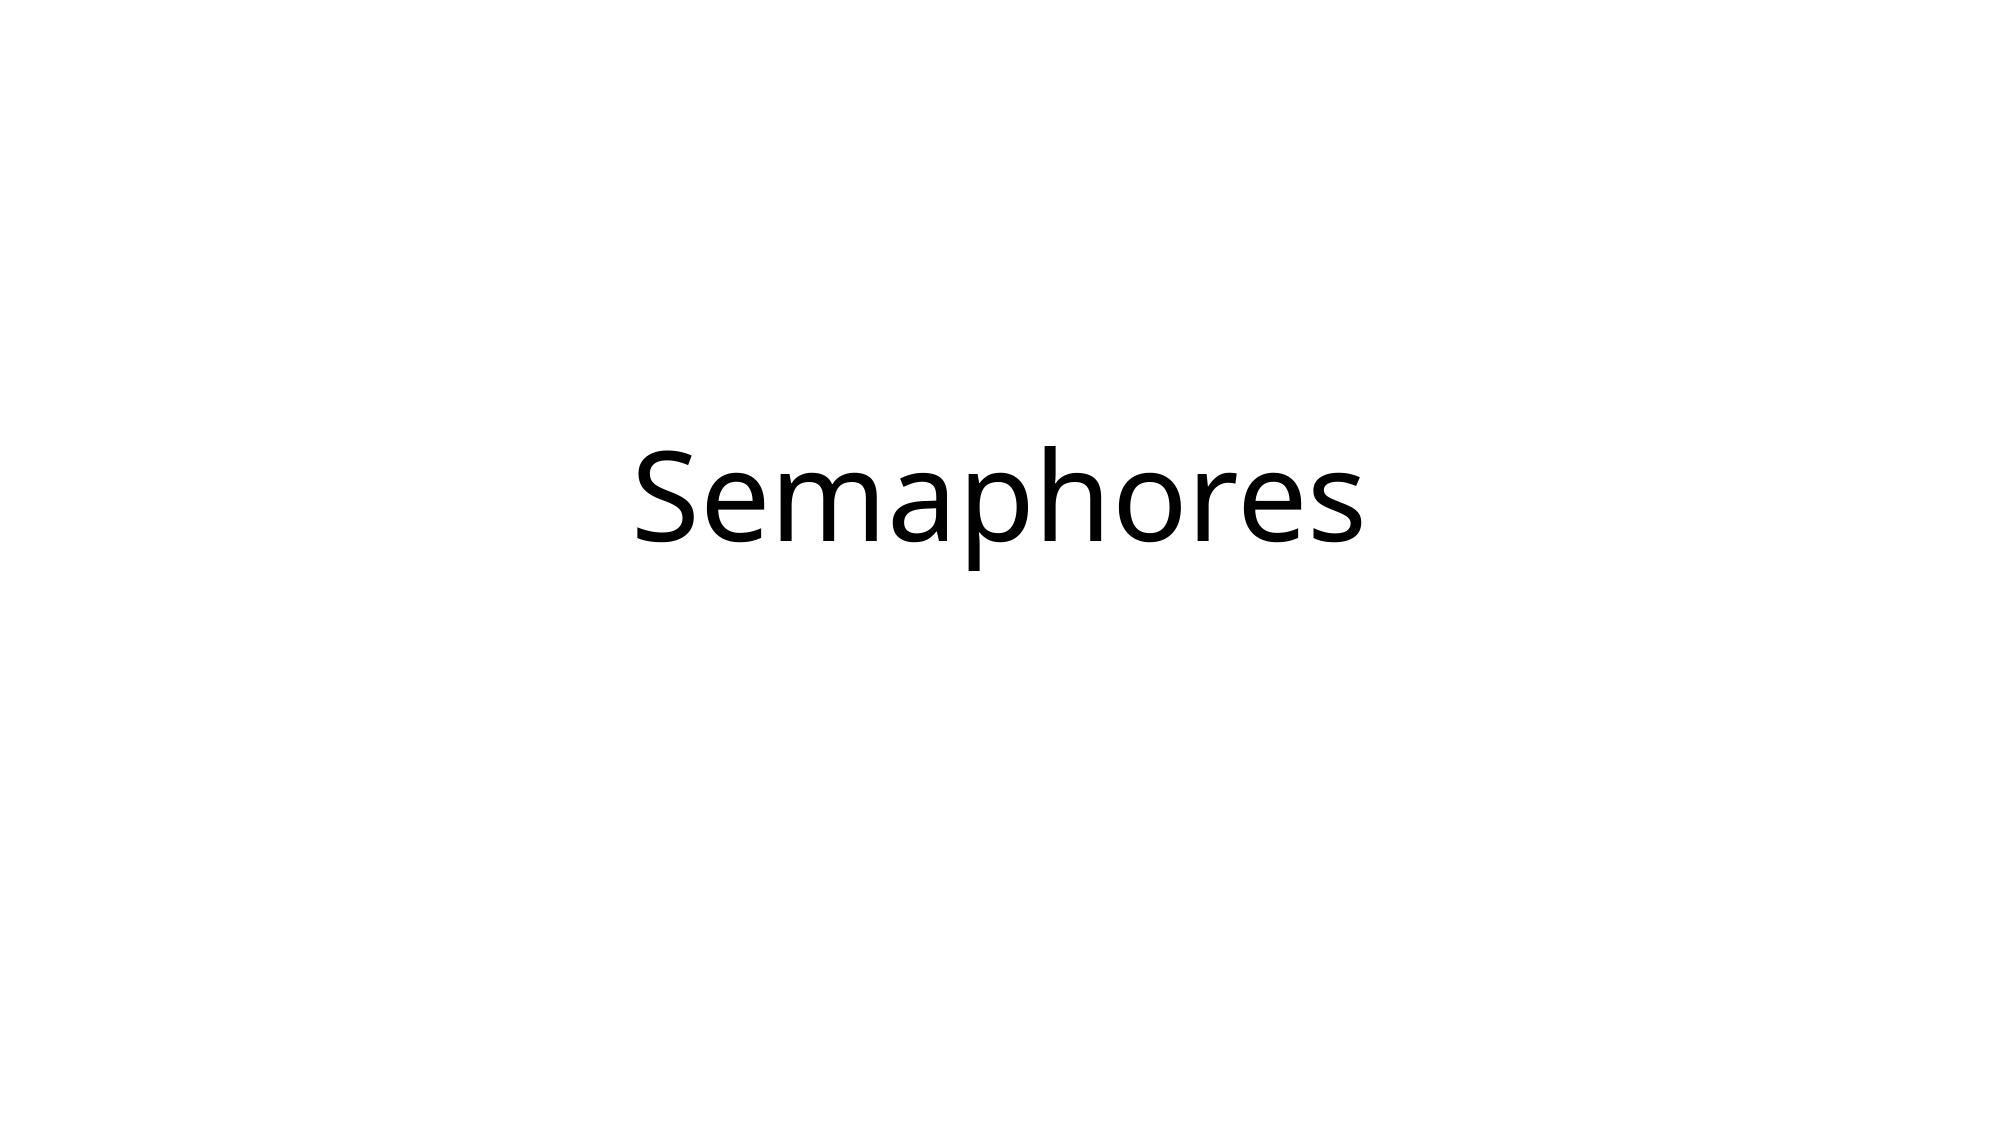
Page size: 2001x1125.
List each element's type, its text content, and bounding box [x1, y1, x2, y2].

title Semaphores [249, 184, 1750, 576]
